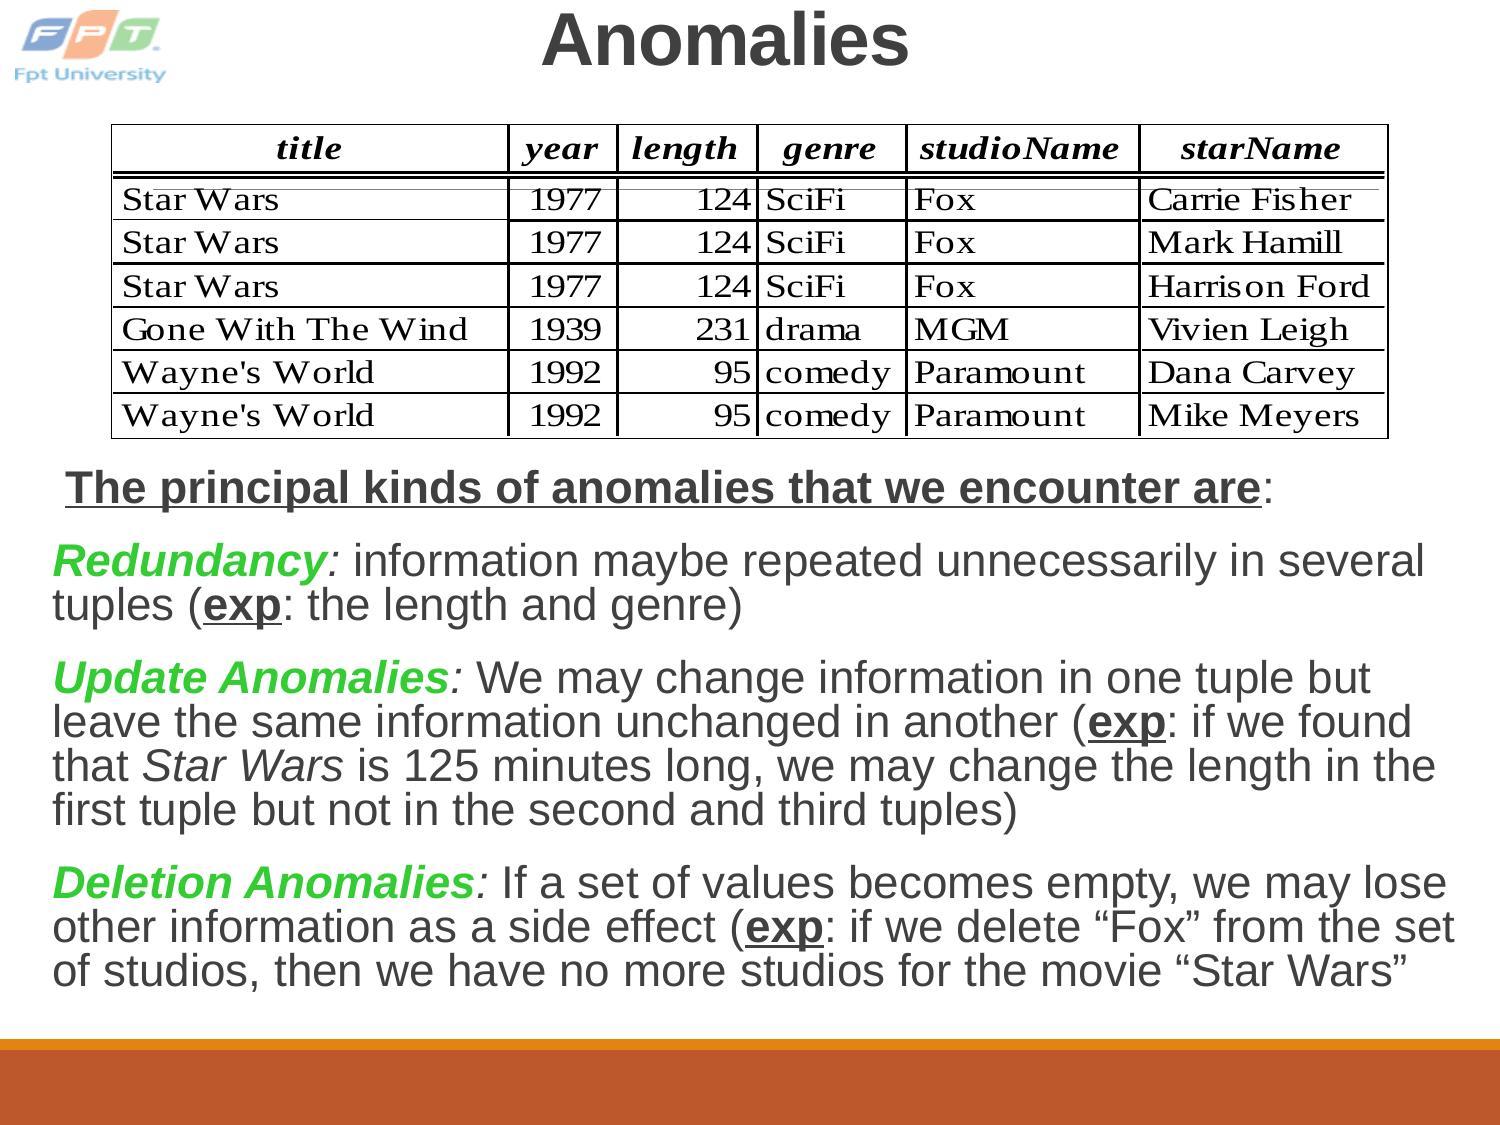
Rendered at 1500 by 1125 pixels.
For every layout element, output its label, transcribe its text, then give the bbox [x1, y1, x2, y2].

title 3NF decomposition algorithm – self studying [15, 10, 88, 83]
list The principal kinds of anomalies that we encounter are: Redundancy: information maybe repeated unnecessarily in several tuples (exp: the length and genre) Update Anomalies: We may change information in one tuple but leave the same information unchanged in another (exp: if we found that Star Wars is 125 minutes long, we may change the length in the first tuple but not in the second and third tuples) Deletion Anomalies: If a set of values becomes empty, we may lose other information as a side effect (exp: if we delete “Fox” from the set of studios, then we have no more studios for the movie “Star Wars” [37, 460, 1463, 1125]
title Anomalies [88, 0, 1364, 184]
picture [111, 124, 1388, 439]
